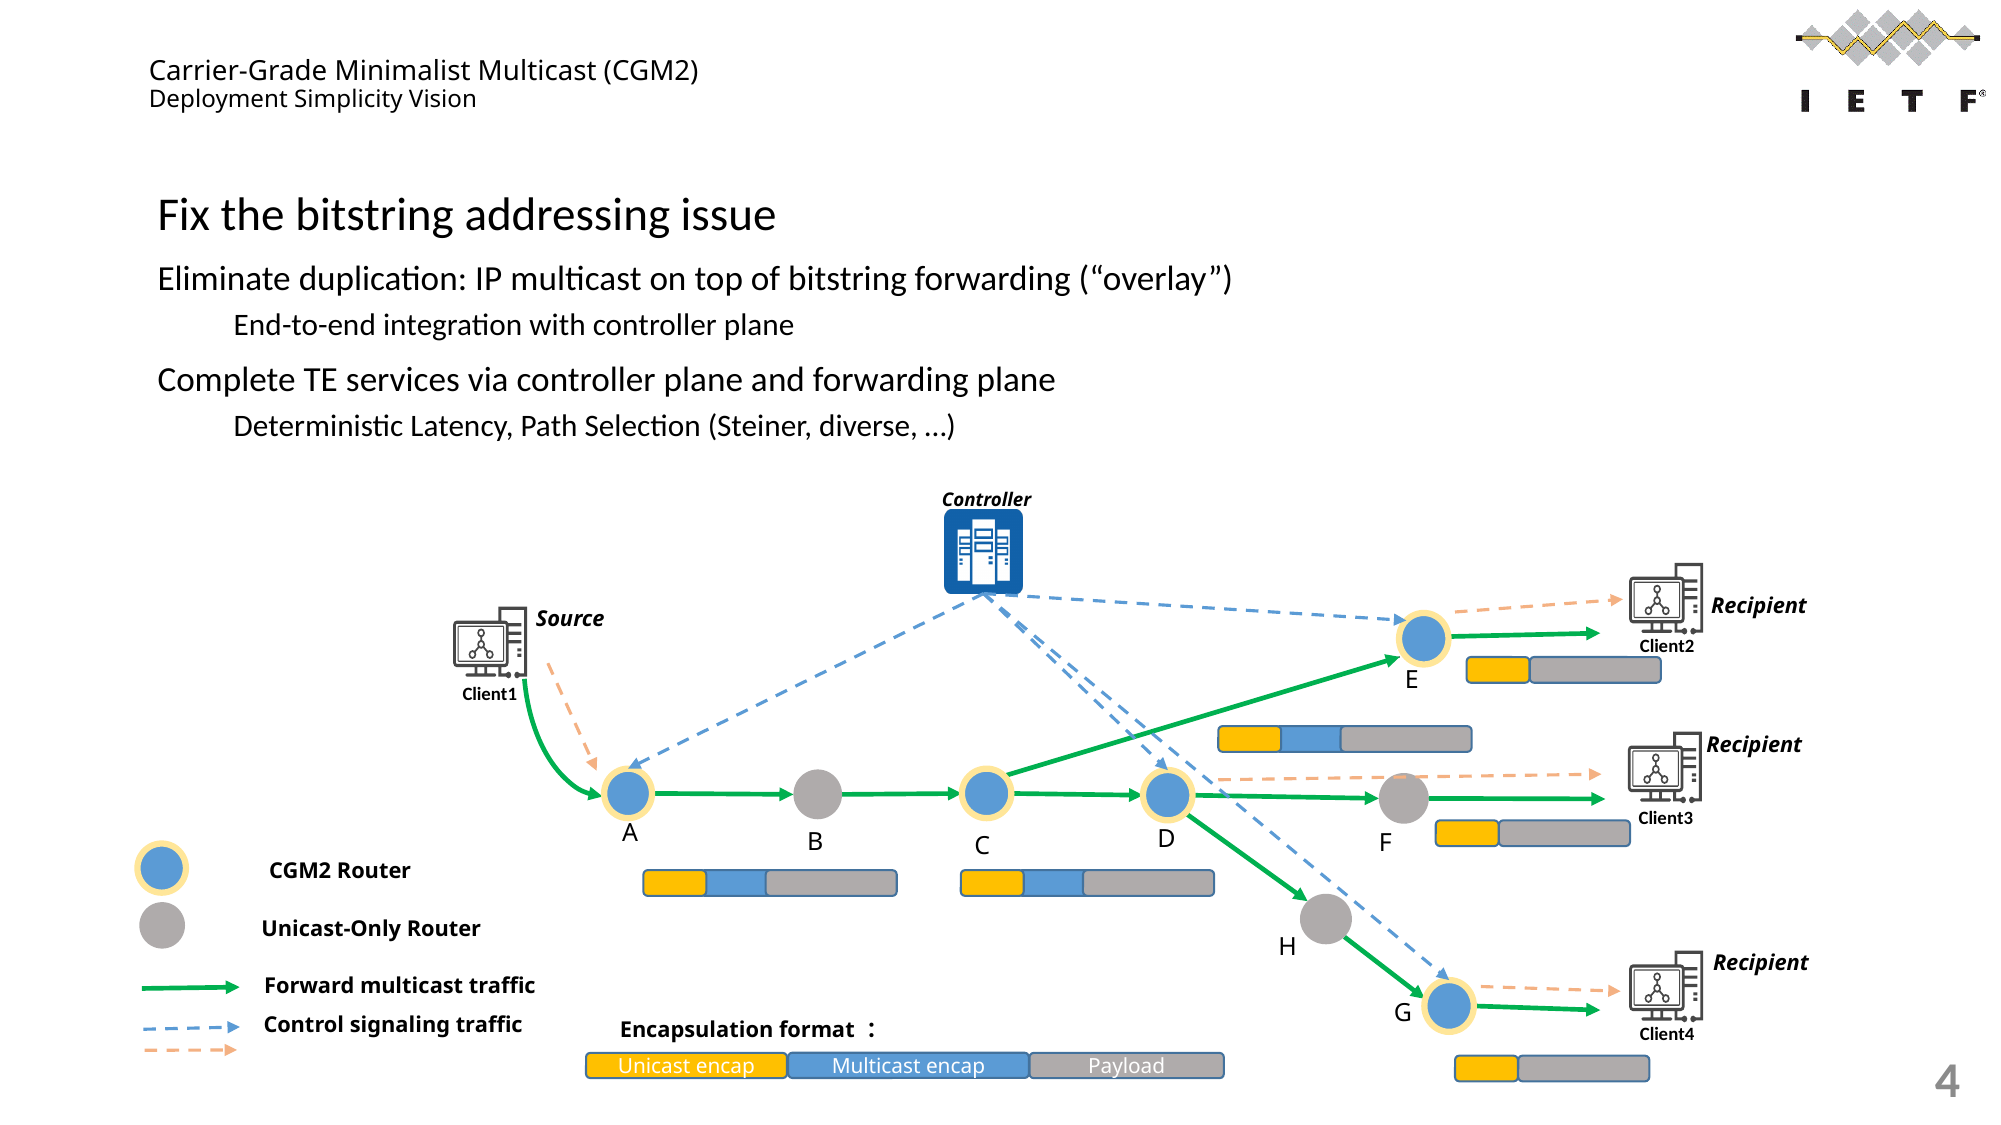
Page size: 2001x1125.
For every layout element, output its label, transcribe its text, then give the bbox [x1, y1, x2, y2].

text_box Fix the bitstring addressing issue Eliminate duplication: IP multicast on top of bitstring forwarding (“overlay”) End-to-end integration with controller plane Complete TE services via controller plane and forwarding plane Deterministic Latency, Path Selection (Steiner, diverse, …) [142, 182, 1557, 451]
text_box [139, 902, 186, 949]
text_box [409, 480, 1858, 1088]
text_box CGM2 Router [188, 849, 409, 891]
text_box [137, 843, 186, 893]
title Carrier-Grade Minimalist Multicast (CGM2) Deployment Simplicity Vision [133, 28, 1859, 121]
text_box Forward multicast traffic [238, 964, 409, 1006]
text_box Unicast-Only Router [207, 906, 409, 948]
slide_number 4 [1876, 1047, 1975, 1108]
picture [1781, 1, 2000, 119]
text_box Control signaling traffic [241, 1002, 409, 1044]
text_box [143, 1026, 240, 1030]
